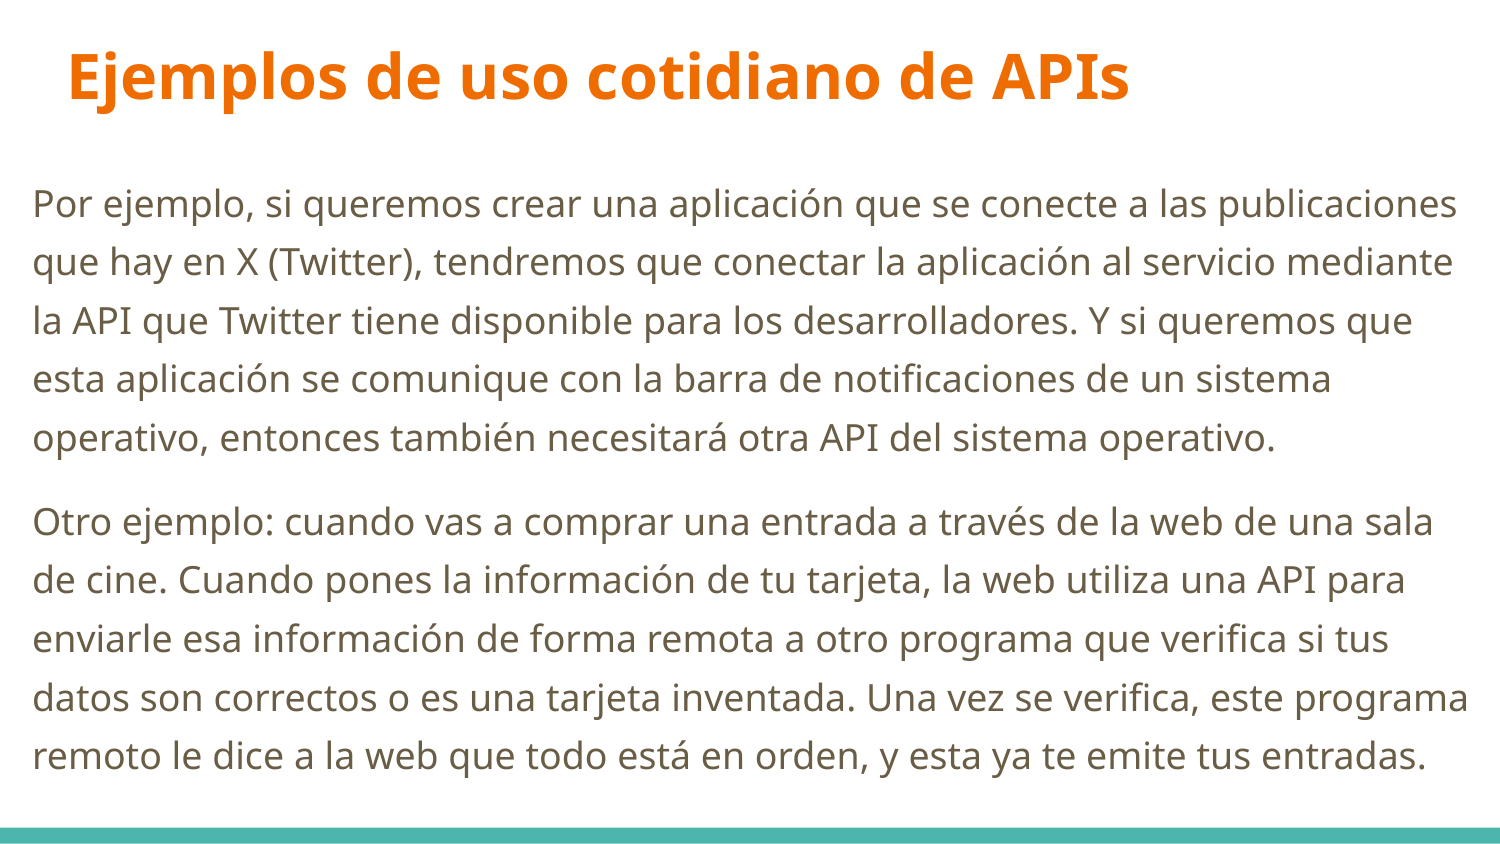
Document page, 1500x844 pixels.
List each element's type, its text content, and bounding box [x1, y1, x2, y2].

list Por ejemplo, si queremos crear una aplicación que se conecte a las publicaciones que hay en X (Twitter), tendremos que conectar la aplicación al servicio mediante la API que Twitter tiene disponible para los desarrolladores. Y si queremos que esta aplicación se comunique con la barra de notificaciones de un sistema operativo, entonces también necesitará otra API del sistema operativo. Otro ejemplo: cuando vas a comprar una entrada a través de la web de una sala de cine. Cuando pones la información de tu tarjeta, la web utiliza una API para enviarle esa información de forma remota a otro programa que verifica si tus datos son correctos o es una tarjeta inventada. Una vez se verifica, este programa remoto le dice a la web que todo está en orden, y esta ya te emite tus entradas. [17, 154, 1490, 820]
title Ejemplos de uso cotidiano de APIs [51, 17, 1449, 134]
